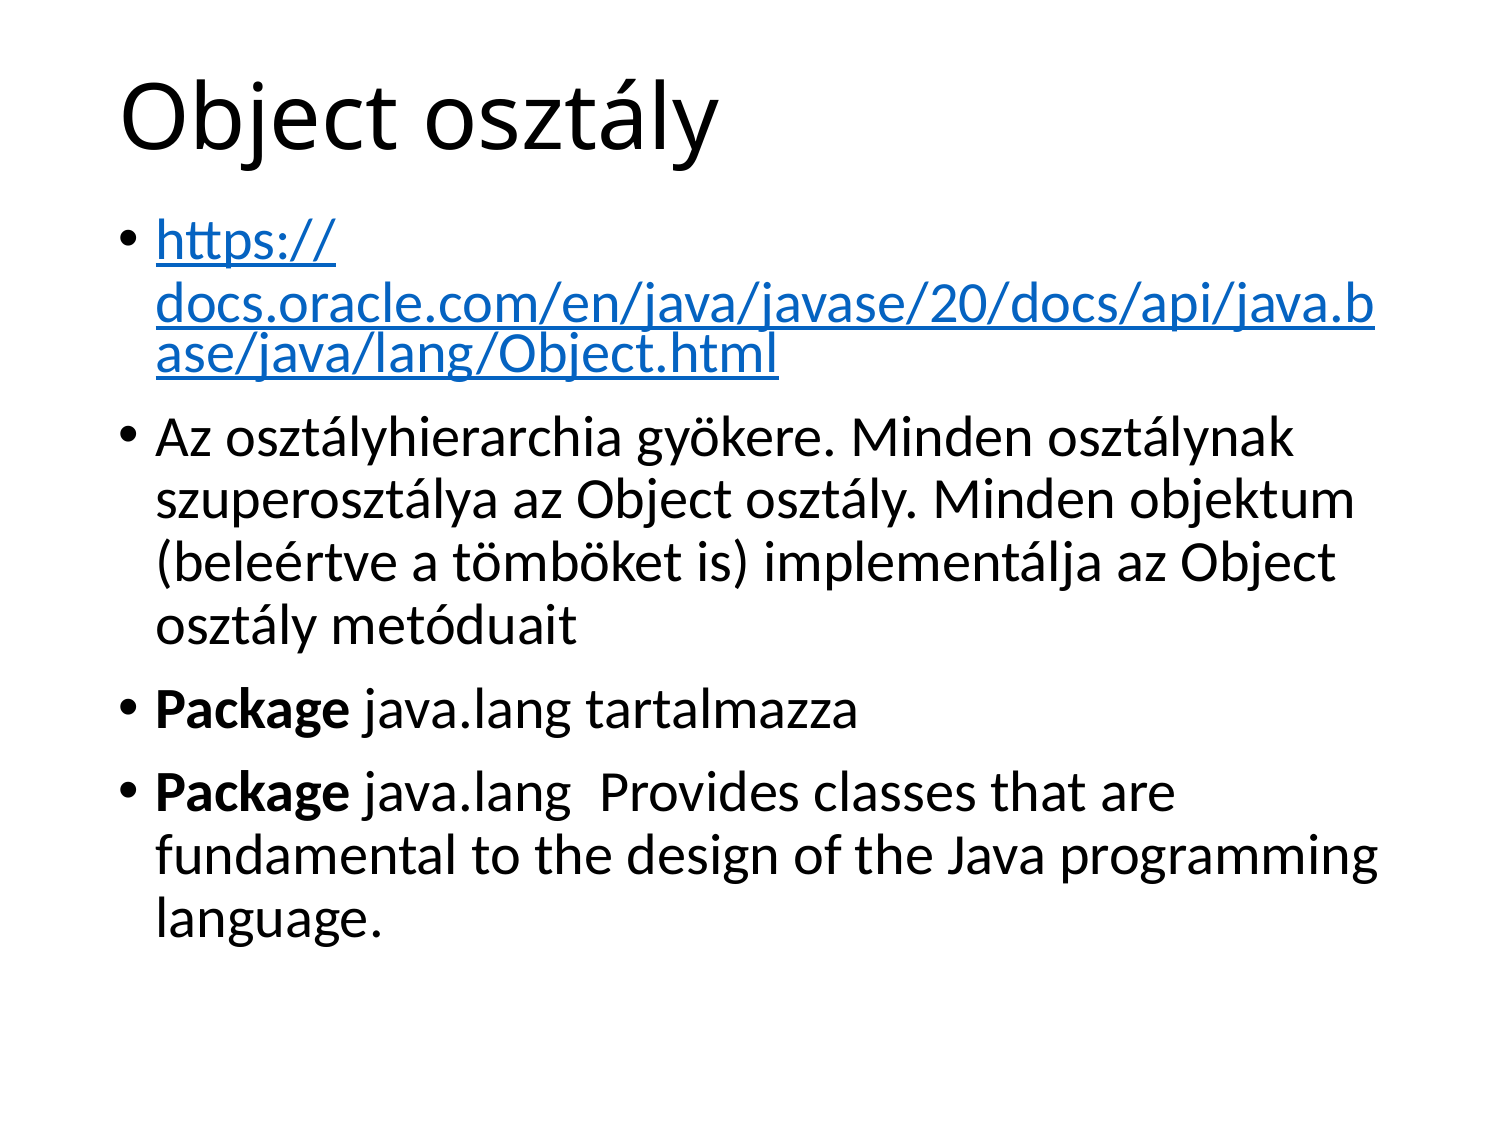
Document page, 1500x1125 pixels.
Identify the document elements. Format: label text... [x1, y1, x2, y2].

title Object osztály [103, 59, 1397, 180]
list https://docs.oracle.com/en/java/javase/20/docs/api/java.base/java/lang/Object.html Az osztályhierarchia gyökere. Minden osztálynak szuperosztálya az Object osztály. Minden objektum (beleértve a tömböket is) implementálja az Object osztály metóduait Package java.lang tartalmazza Package java.lang Provides classes that are fundamental to the design of the Java programming language. [103, 201, 1397, 1014]
